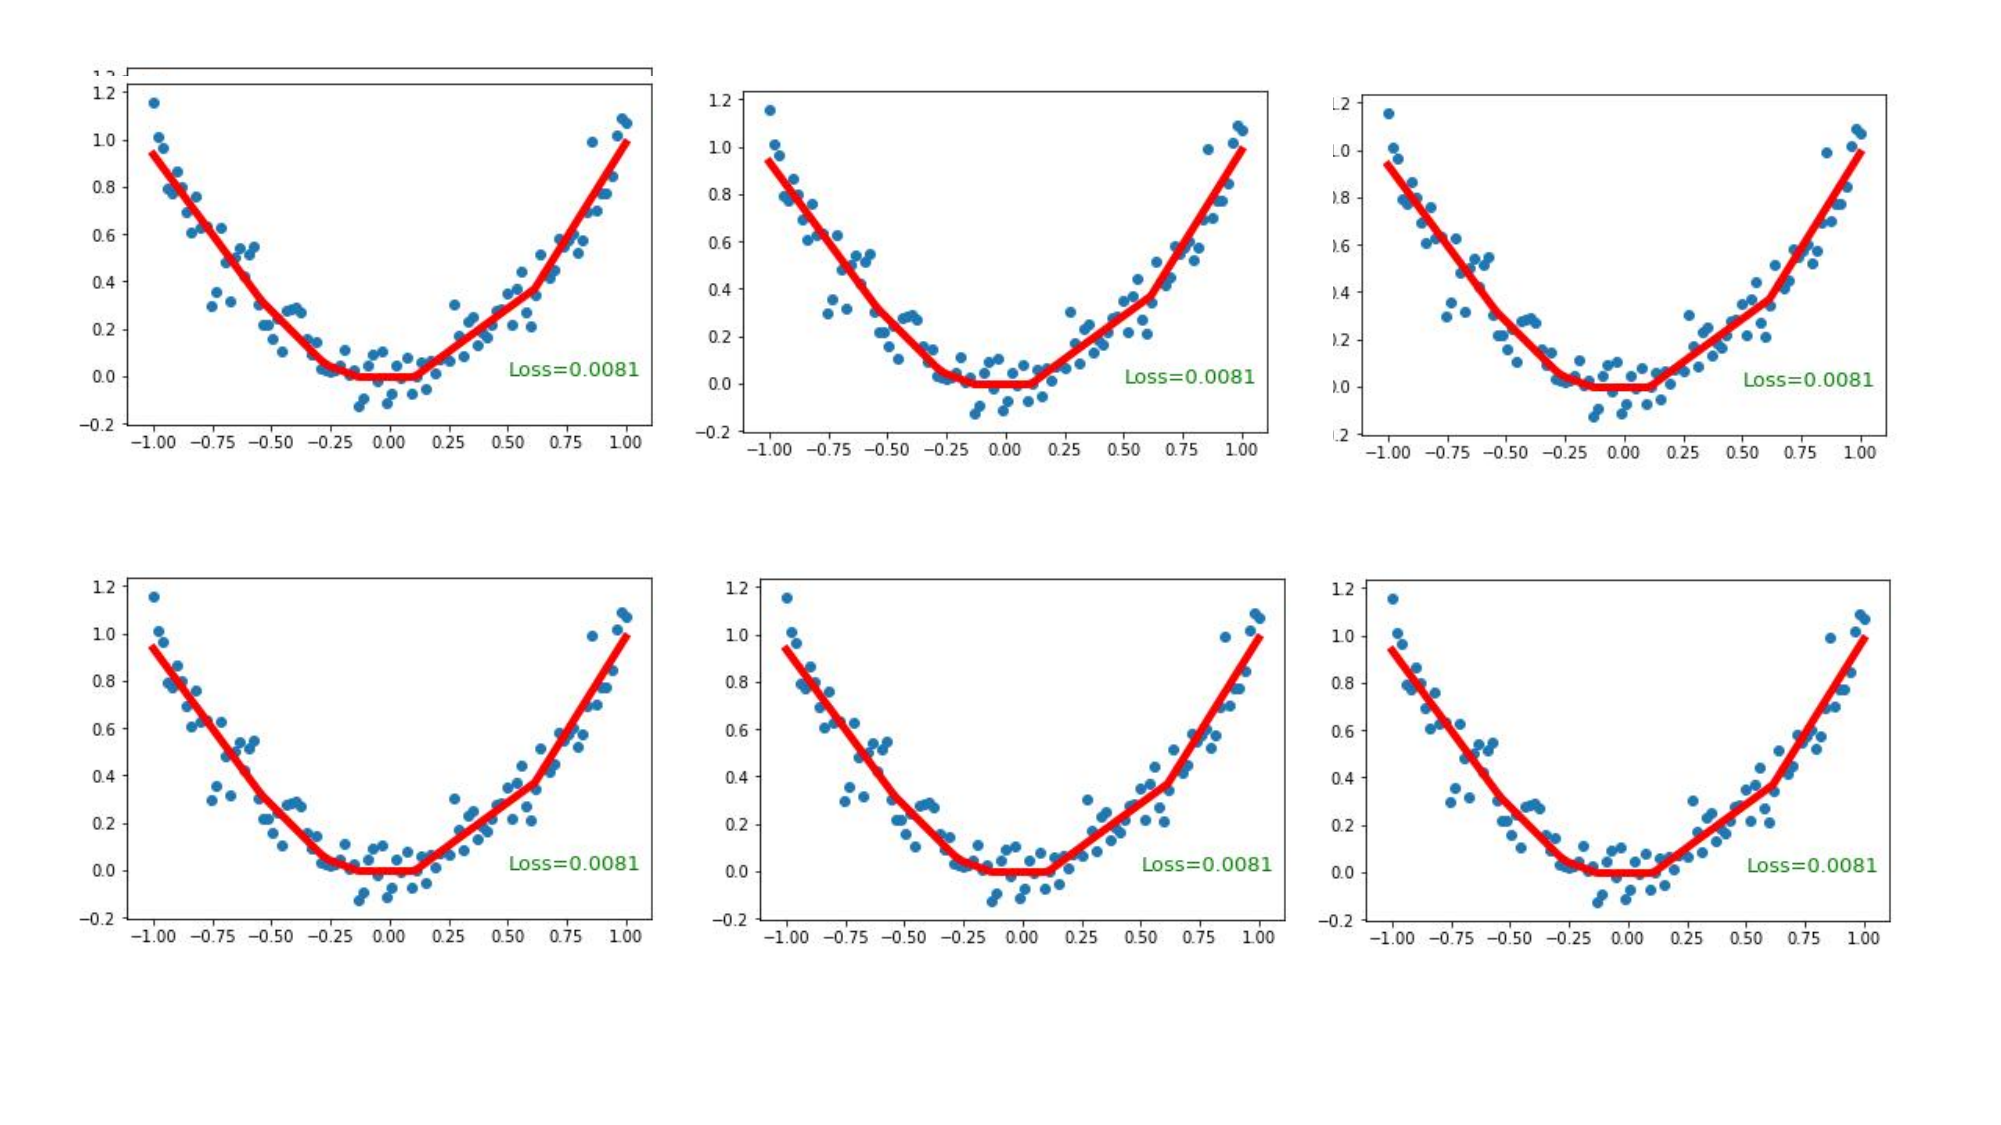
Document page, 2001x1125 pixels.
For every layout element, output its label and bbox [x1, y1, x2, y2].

picture [55, 570, 1927, 968]
picture [55, 47, 1950, 484]
